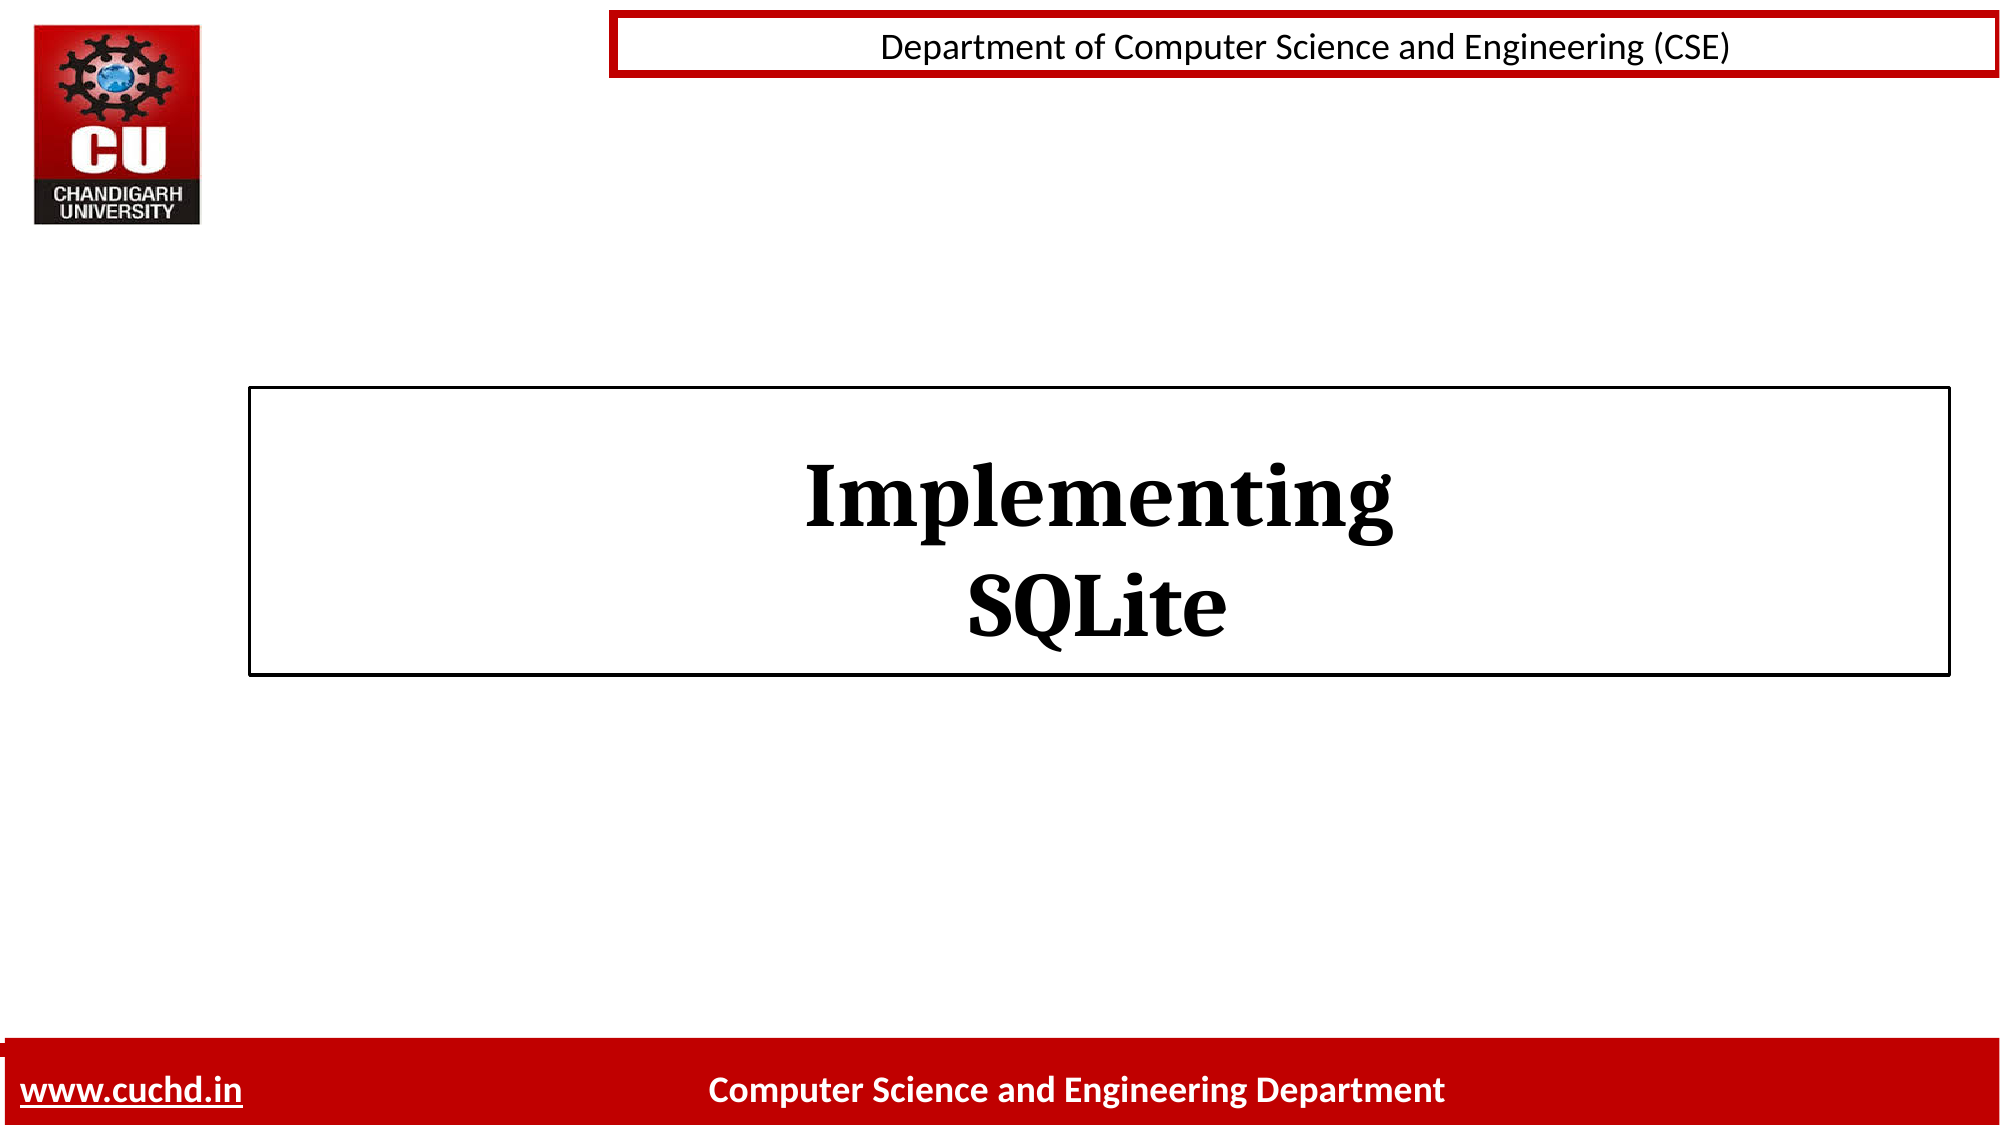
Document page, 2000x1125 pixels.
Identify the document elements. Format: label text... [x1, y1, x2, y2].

title Implementing SQLite [248, 386, 1951, 677]
picture [33, 24, 202, 225]
